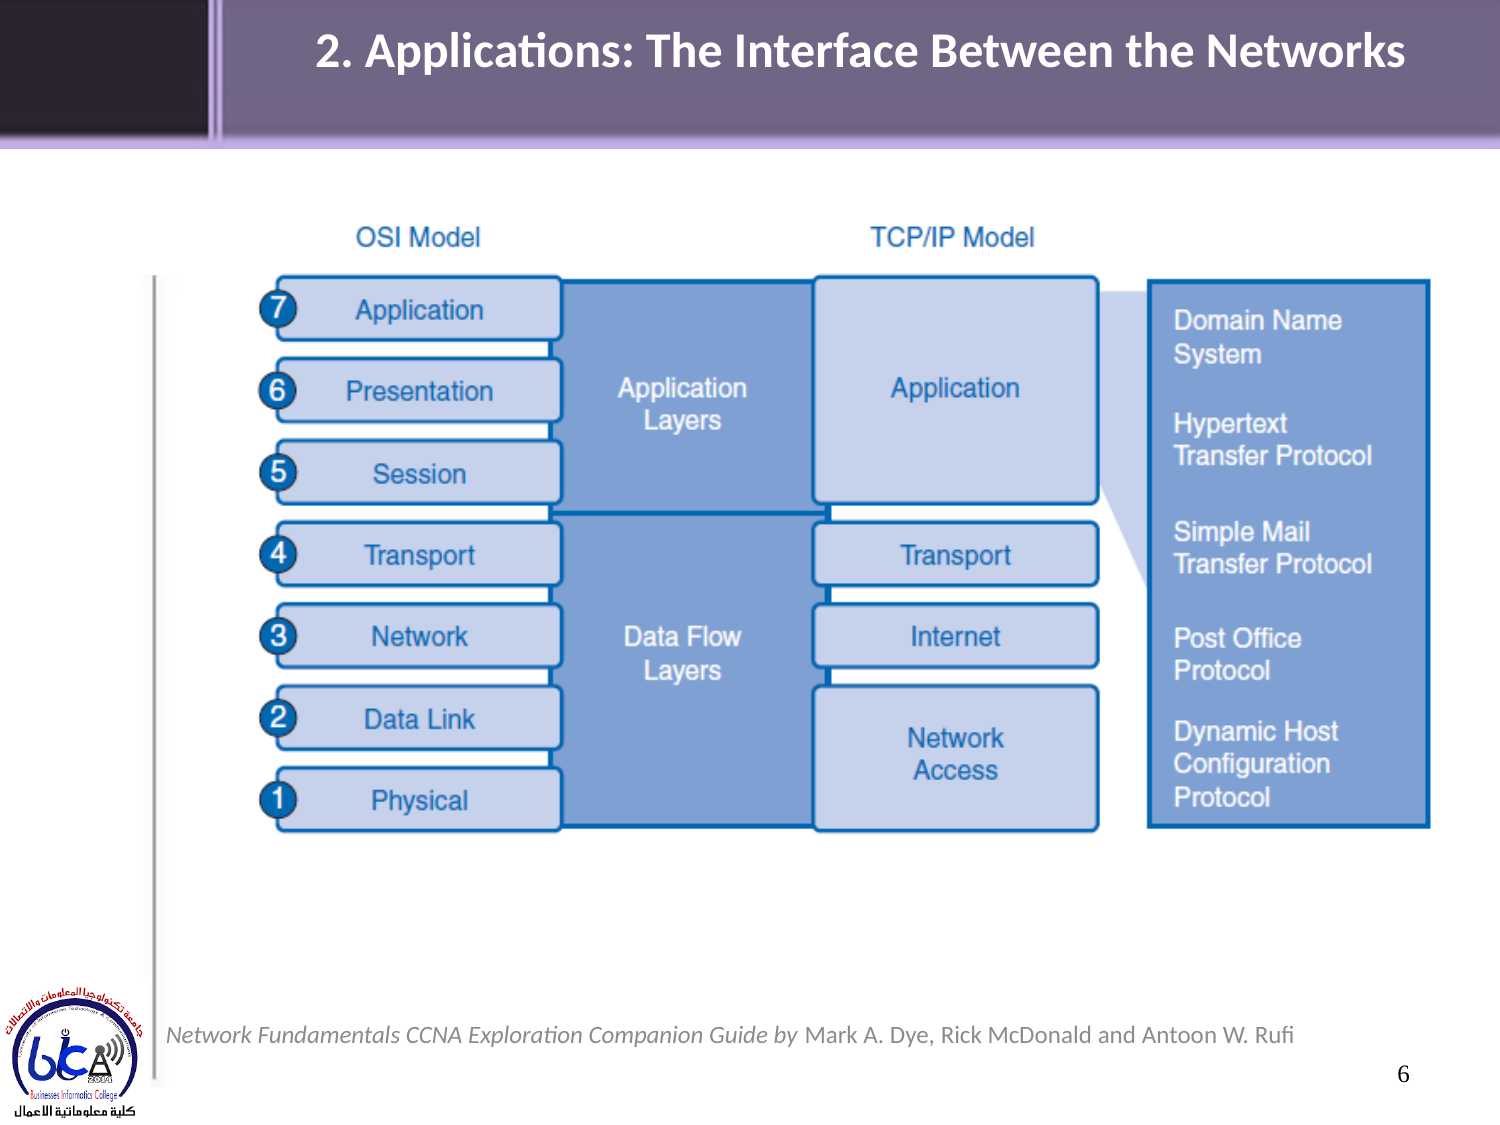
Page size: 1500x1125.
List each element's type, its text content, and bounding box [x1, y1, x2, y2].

footer Network Fundamentals CCNA Exploration Companion Guide by Mark A. Dye, Rick McDonald and Antoon W. Rufi [182, 1004, 1487, 1063]
slide_number 6 [1074, 1063, 1425, 1103]
picture [198, 210, 1473, 868]
picture [0, 0, 1500, 149]
picture [0, 275, 179, 1125]
